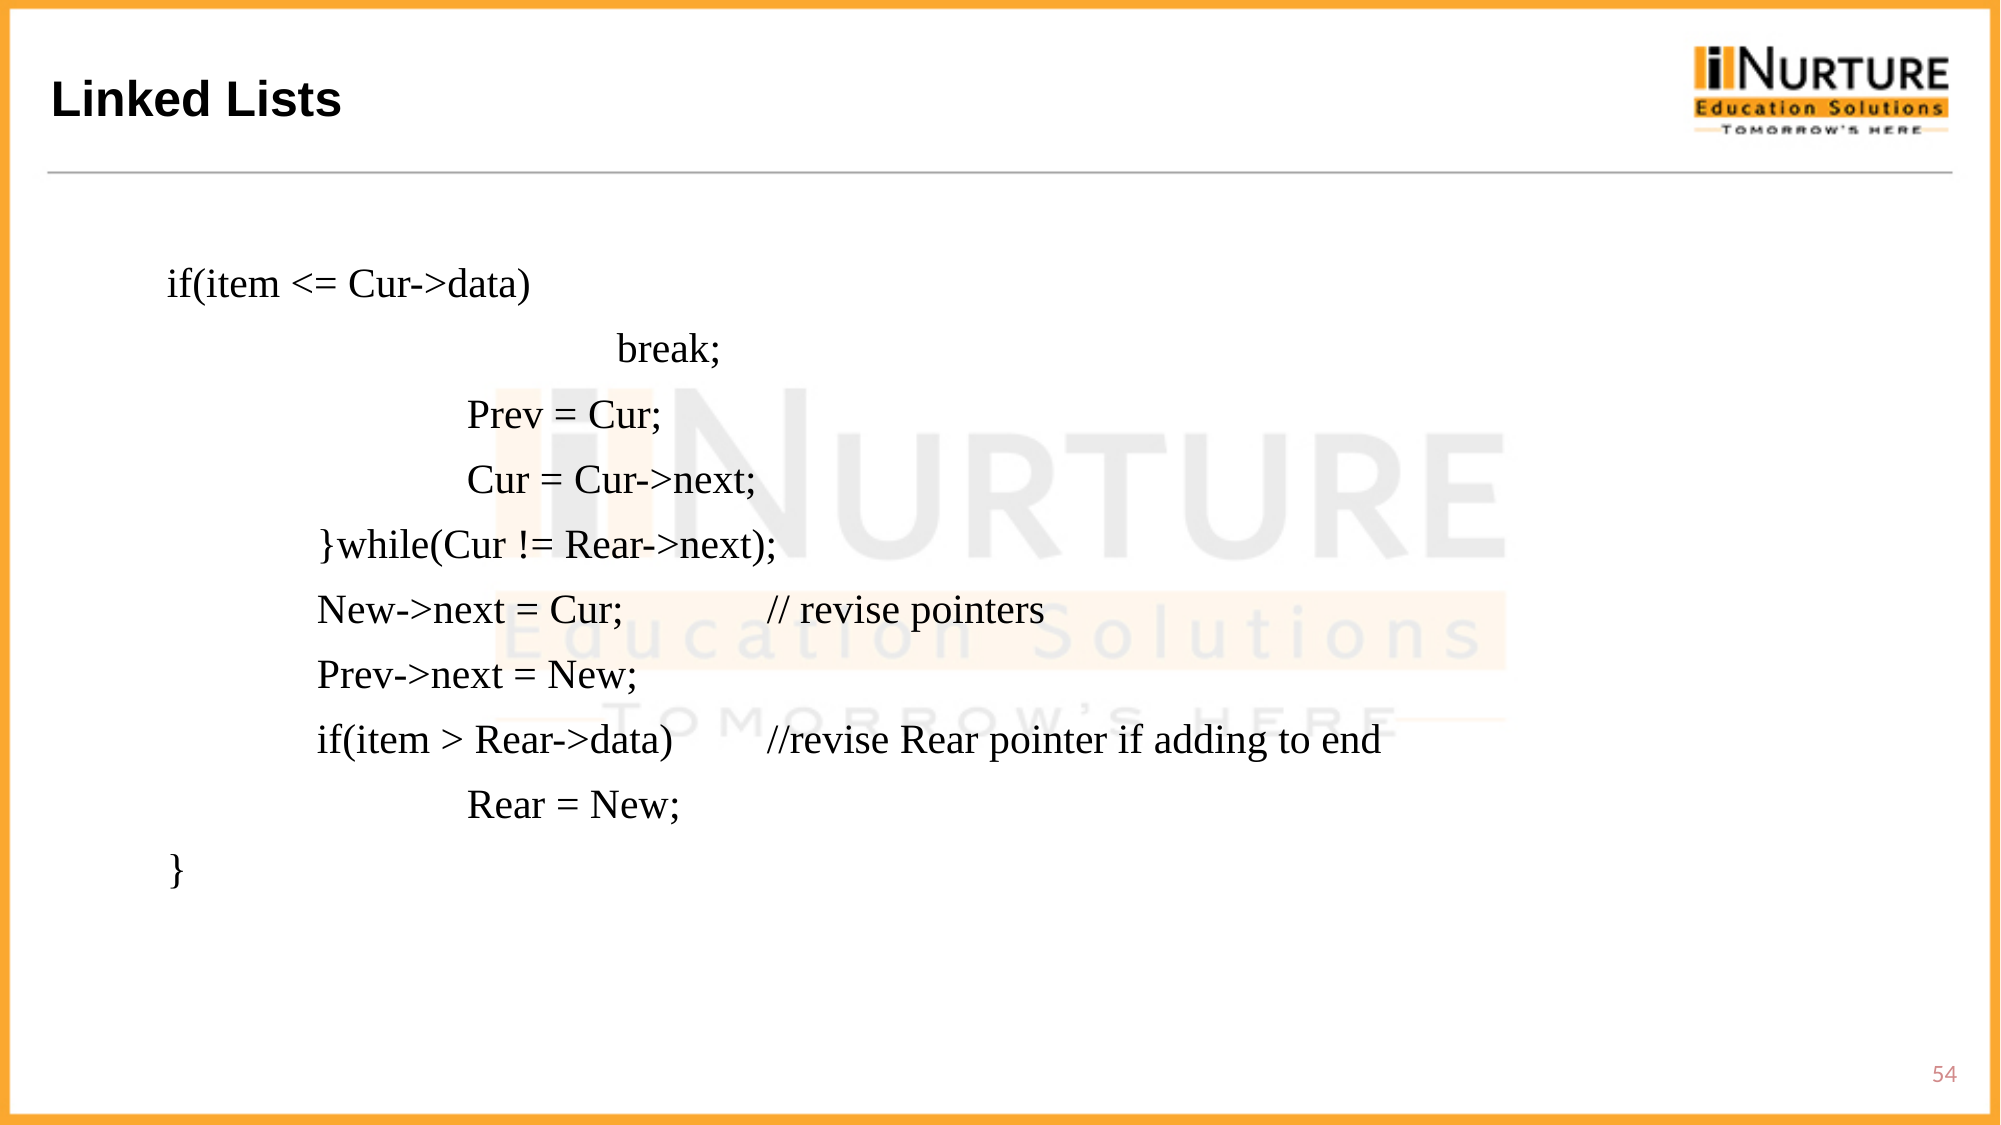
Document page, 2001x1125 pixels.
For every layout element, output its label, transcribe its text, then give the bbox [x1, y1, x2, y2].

picture [0, 0, 2001, 1125]
text_box if(item <= Cur->data) break; Prev = Cur; Cur = Cur->next; }while(Cur != Rear->next); New->next = Cur; // revise pointers Prev->next = New; if(item > Rear->data) //revise Rear pointer if adding to end Rear = New; } [33, 183, 1937, 899]
text_box Linked Lists [33, 59, 1716, 134]
slide_number 54 [1901, 1042, 1973, 1103]
